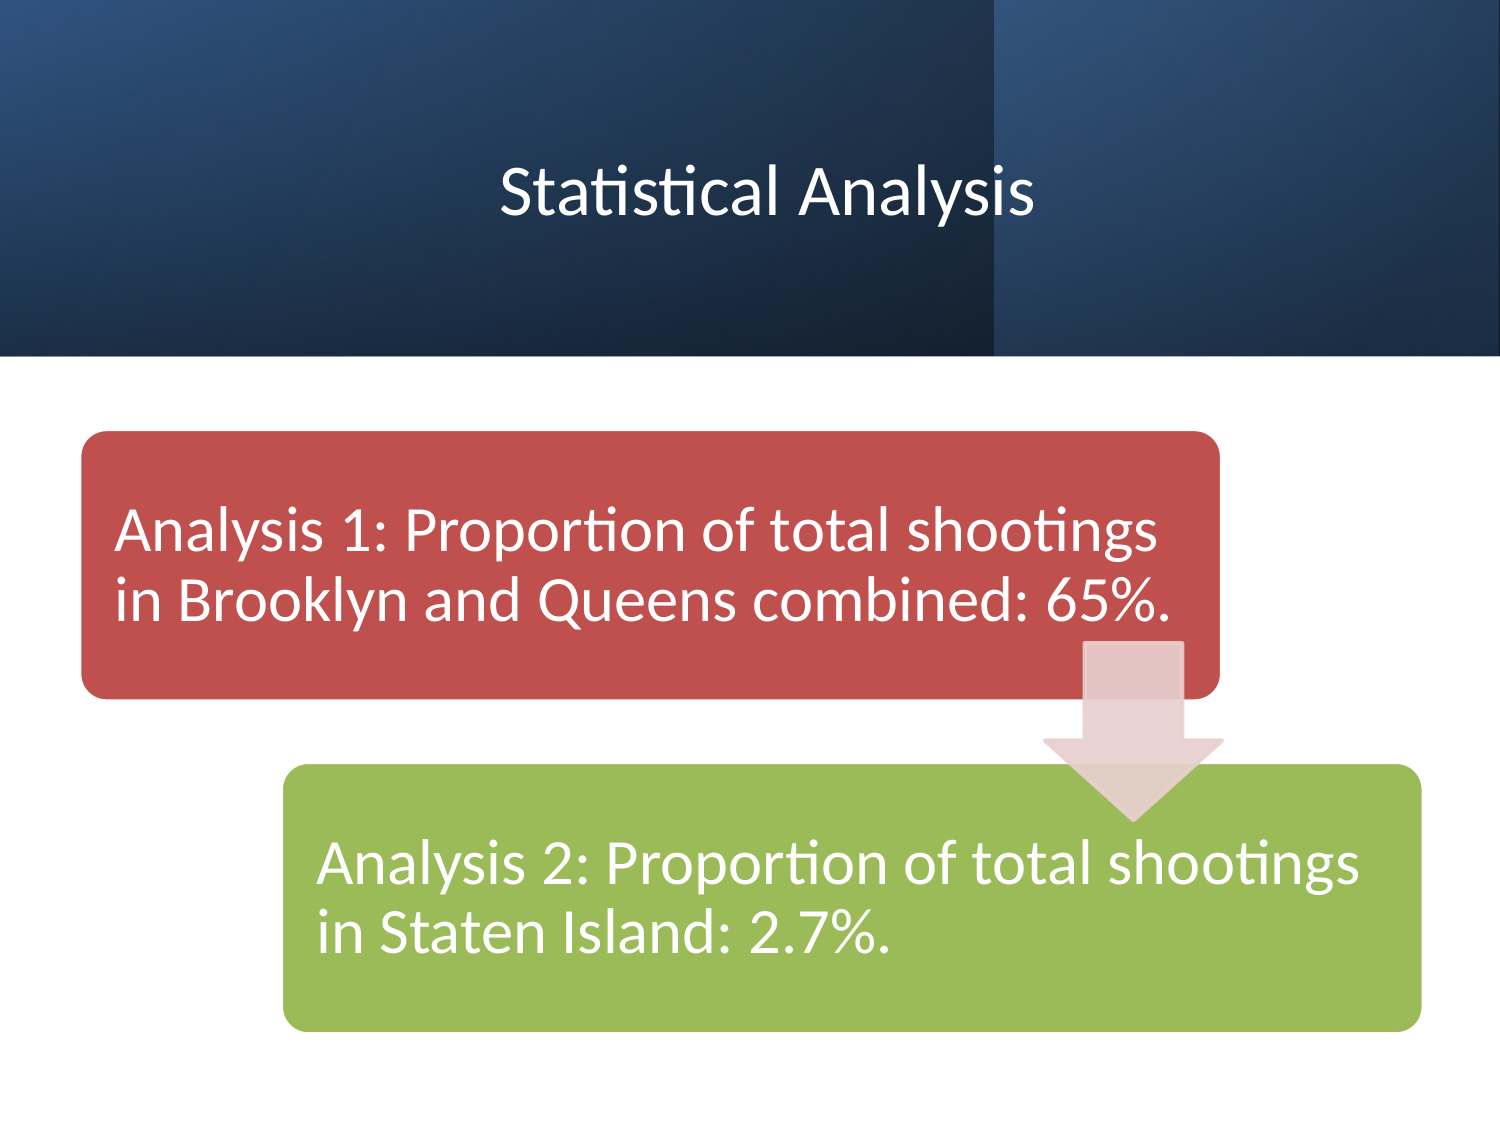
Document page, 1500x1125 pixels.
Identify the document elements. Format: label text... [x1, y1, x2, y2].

text_box [0, 0, 1500, 358]
text_box [0, 358, 1500, 1125]
title Statistical Analysis [170, 57, 1366, 316]
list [78, 428, 1424, 1035]
